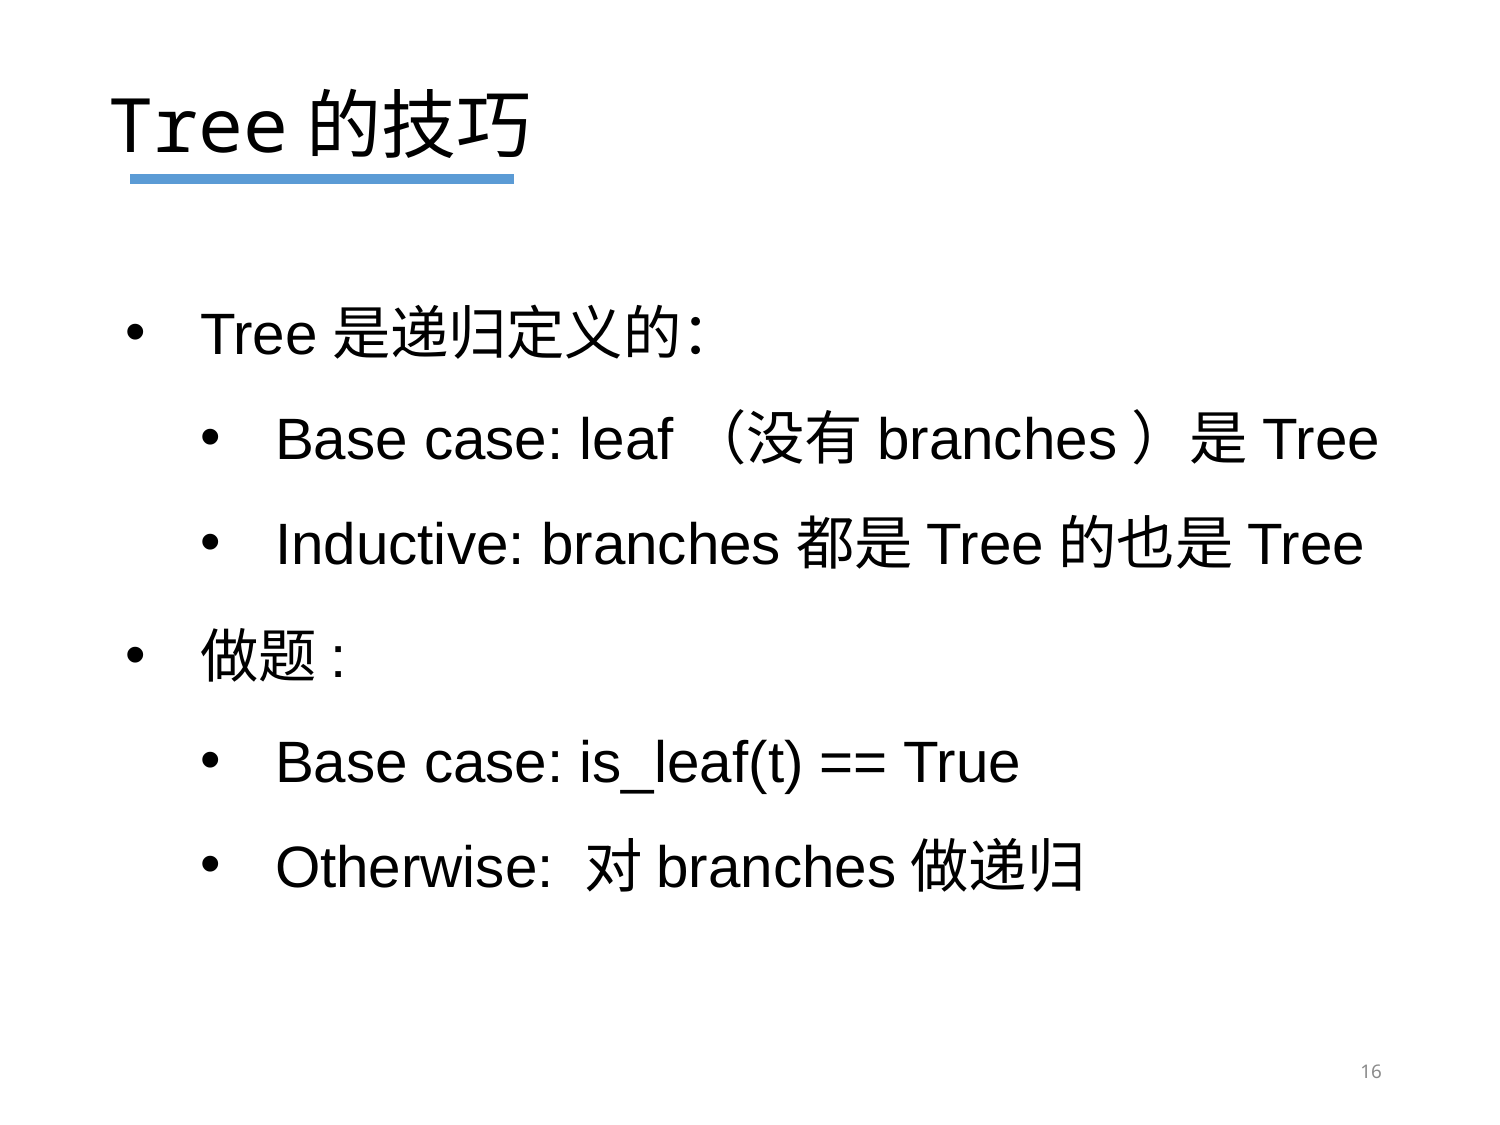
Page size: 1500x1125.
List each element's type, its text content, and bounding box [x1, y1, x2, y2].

text_box Tree是递归定义的： Base case: leaf（没有branches）是Tree Inductive: branches都是Tree的也是Tree [110, 254, 1409, 584]
text_box Tree的技巧 [93, 69, 547, 175]
slide_number 16 [1059, 1042, 1397, 1103]
text_box 做题: Base case: is_leaf(t) == True Otherwise: 对branches做递归 [110, 576, 1343, 907]
